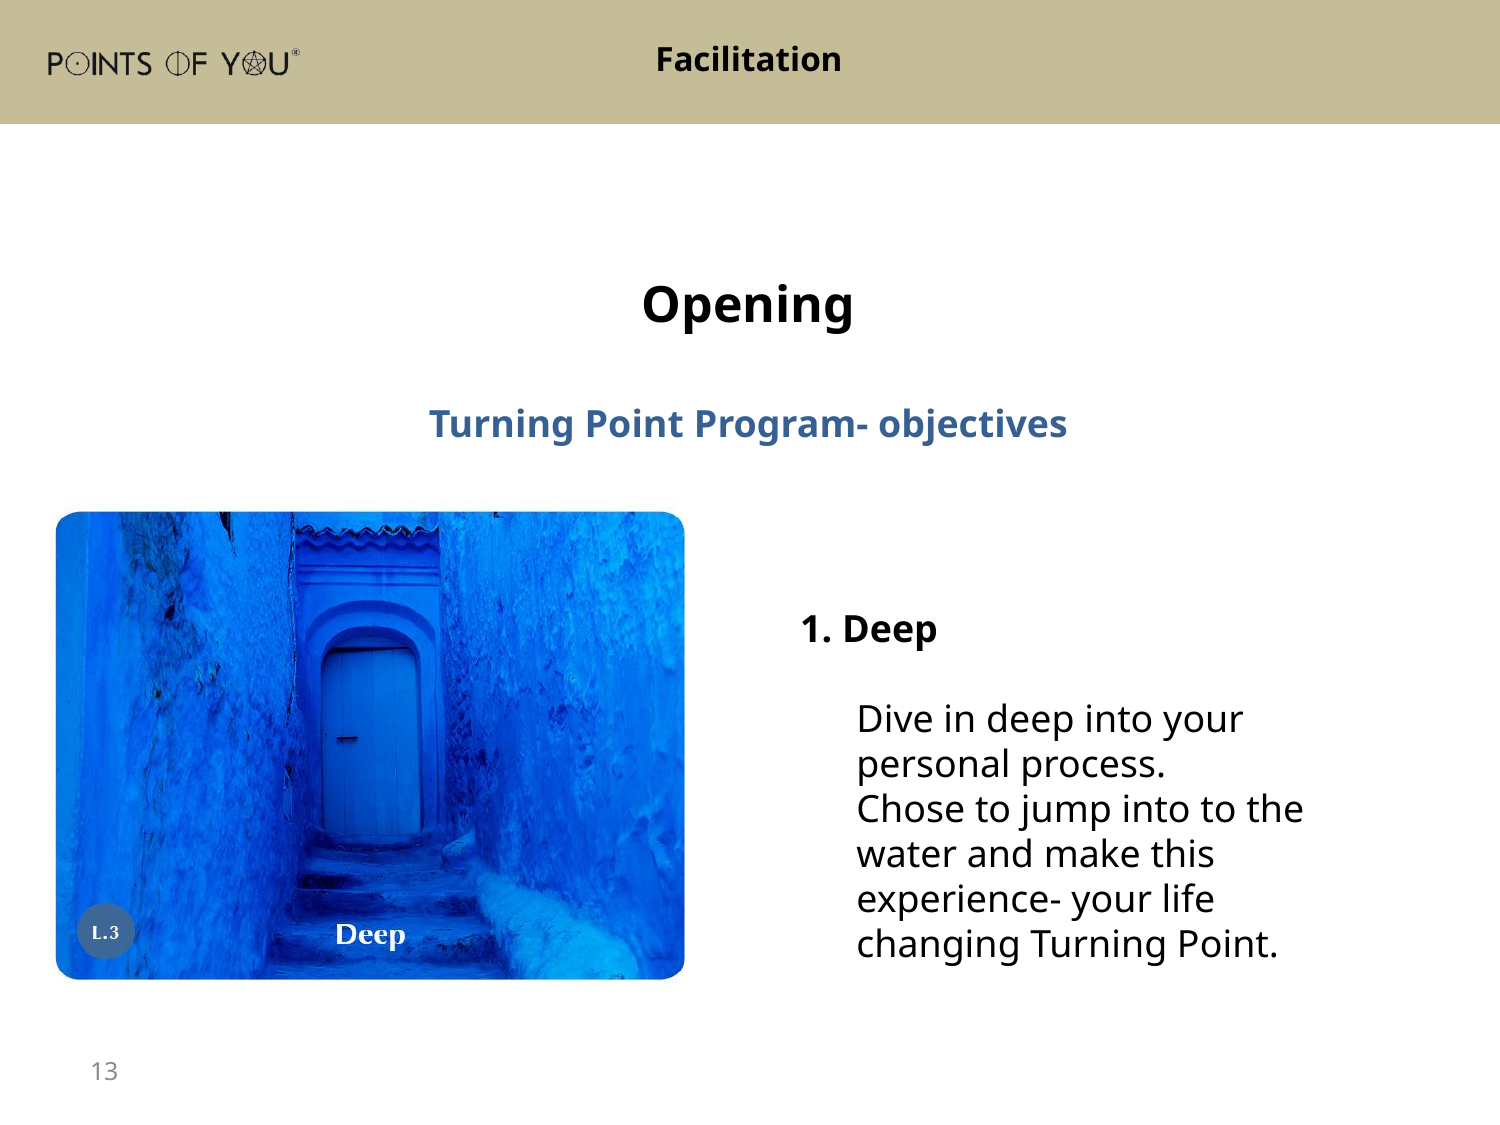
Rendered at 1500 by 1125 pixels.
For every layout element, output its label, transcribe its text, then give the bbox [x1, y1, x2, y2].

text_box [0, 0, 1500, 126]
picture [43, 495, 715, 1000]
text_box 1. Deep Dive in deep into your personal process. Chose to jump into to the water and make this experience- your life changing Turning Point. [785, 597, 1379, 973]
text_box Facilitation [0, 30, 1499, 86]
picture [43, 45, 302, 78]
text_box Opening Turning Point Program- objectives [0, 260, 1499, 453]
slide_number 13 [75, 1042, 425, 1103]
